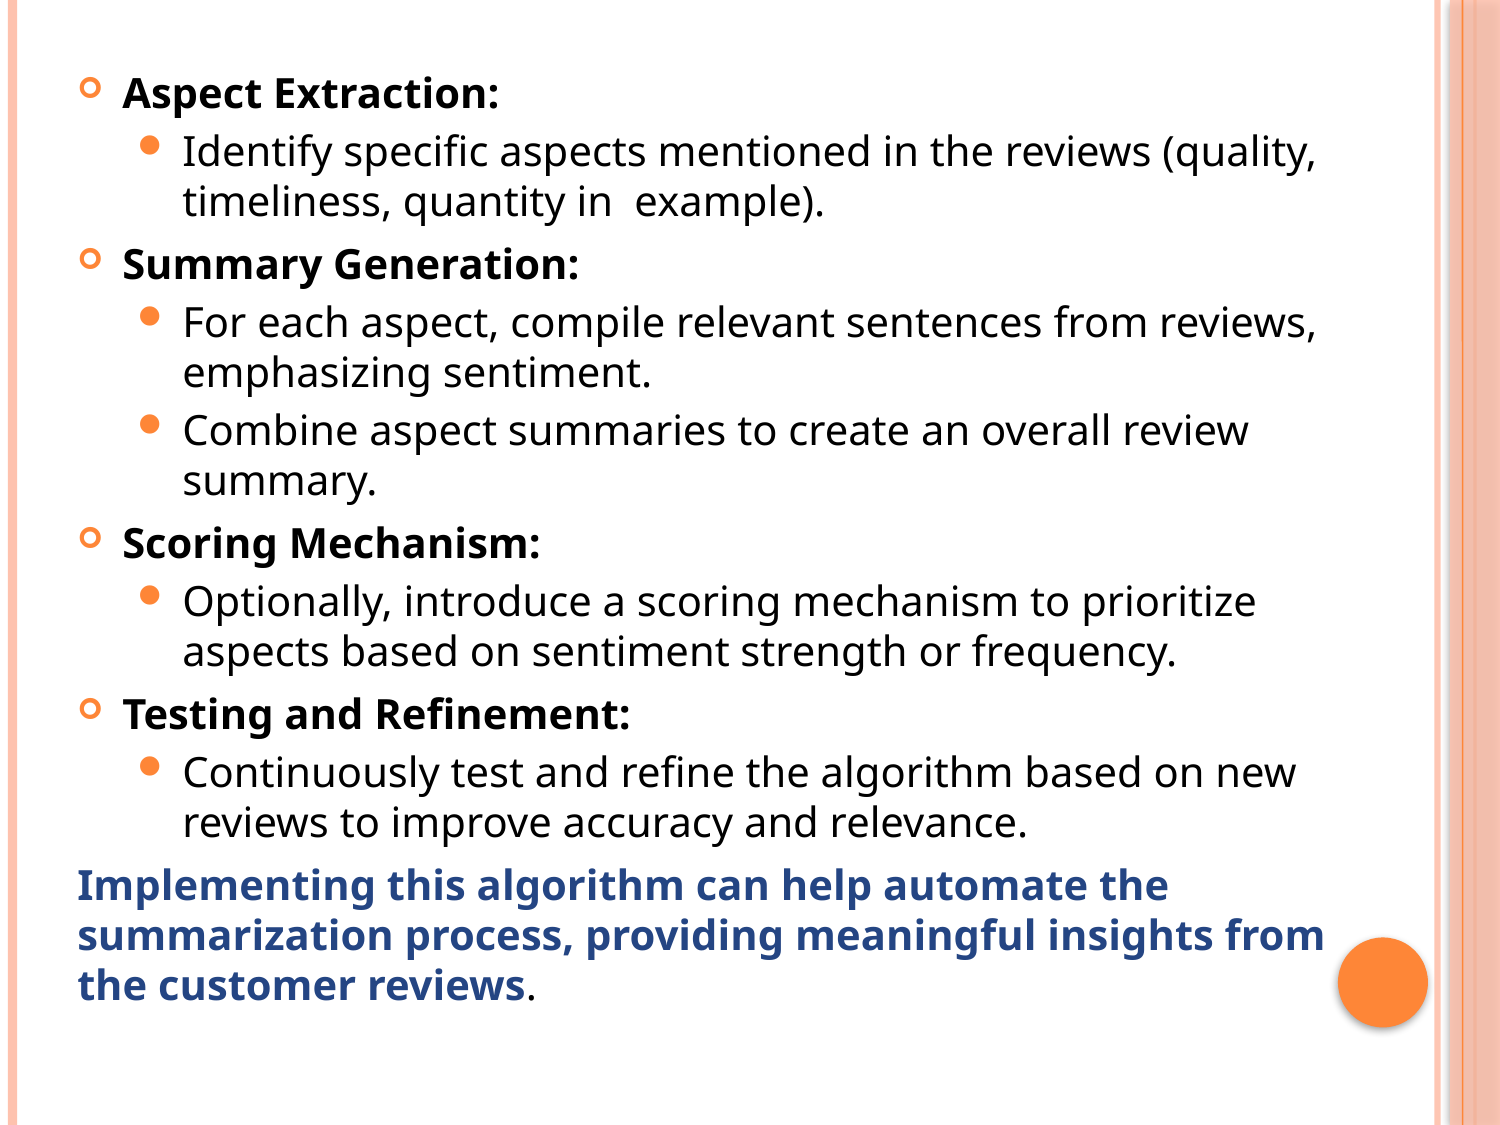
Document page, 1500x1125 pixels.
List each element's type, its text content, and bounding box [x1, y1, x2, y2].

list Aspect Extraction: Identify specific aspects mentioned in the reviews (quality, timeliness, quantity in example). Summary Generation: For each aspect, compile relevant sentences from reviews, emphasizing sentiment. Combine aspect summaries to create an overall review summary. Scoring Mechanism: Optionally, introduce a scoring mechanism to prioritize aspects based on sentiment strength or frequency. Testing and Refinement: Continuously test and refine the algorithm based on new reviews to improve accuracy and relevance. Implementing this algorithm can help automate the summarization process, providing meaningful insights from the customer reviews. [62, 0, 1388, 1050]
